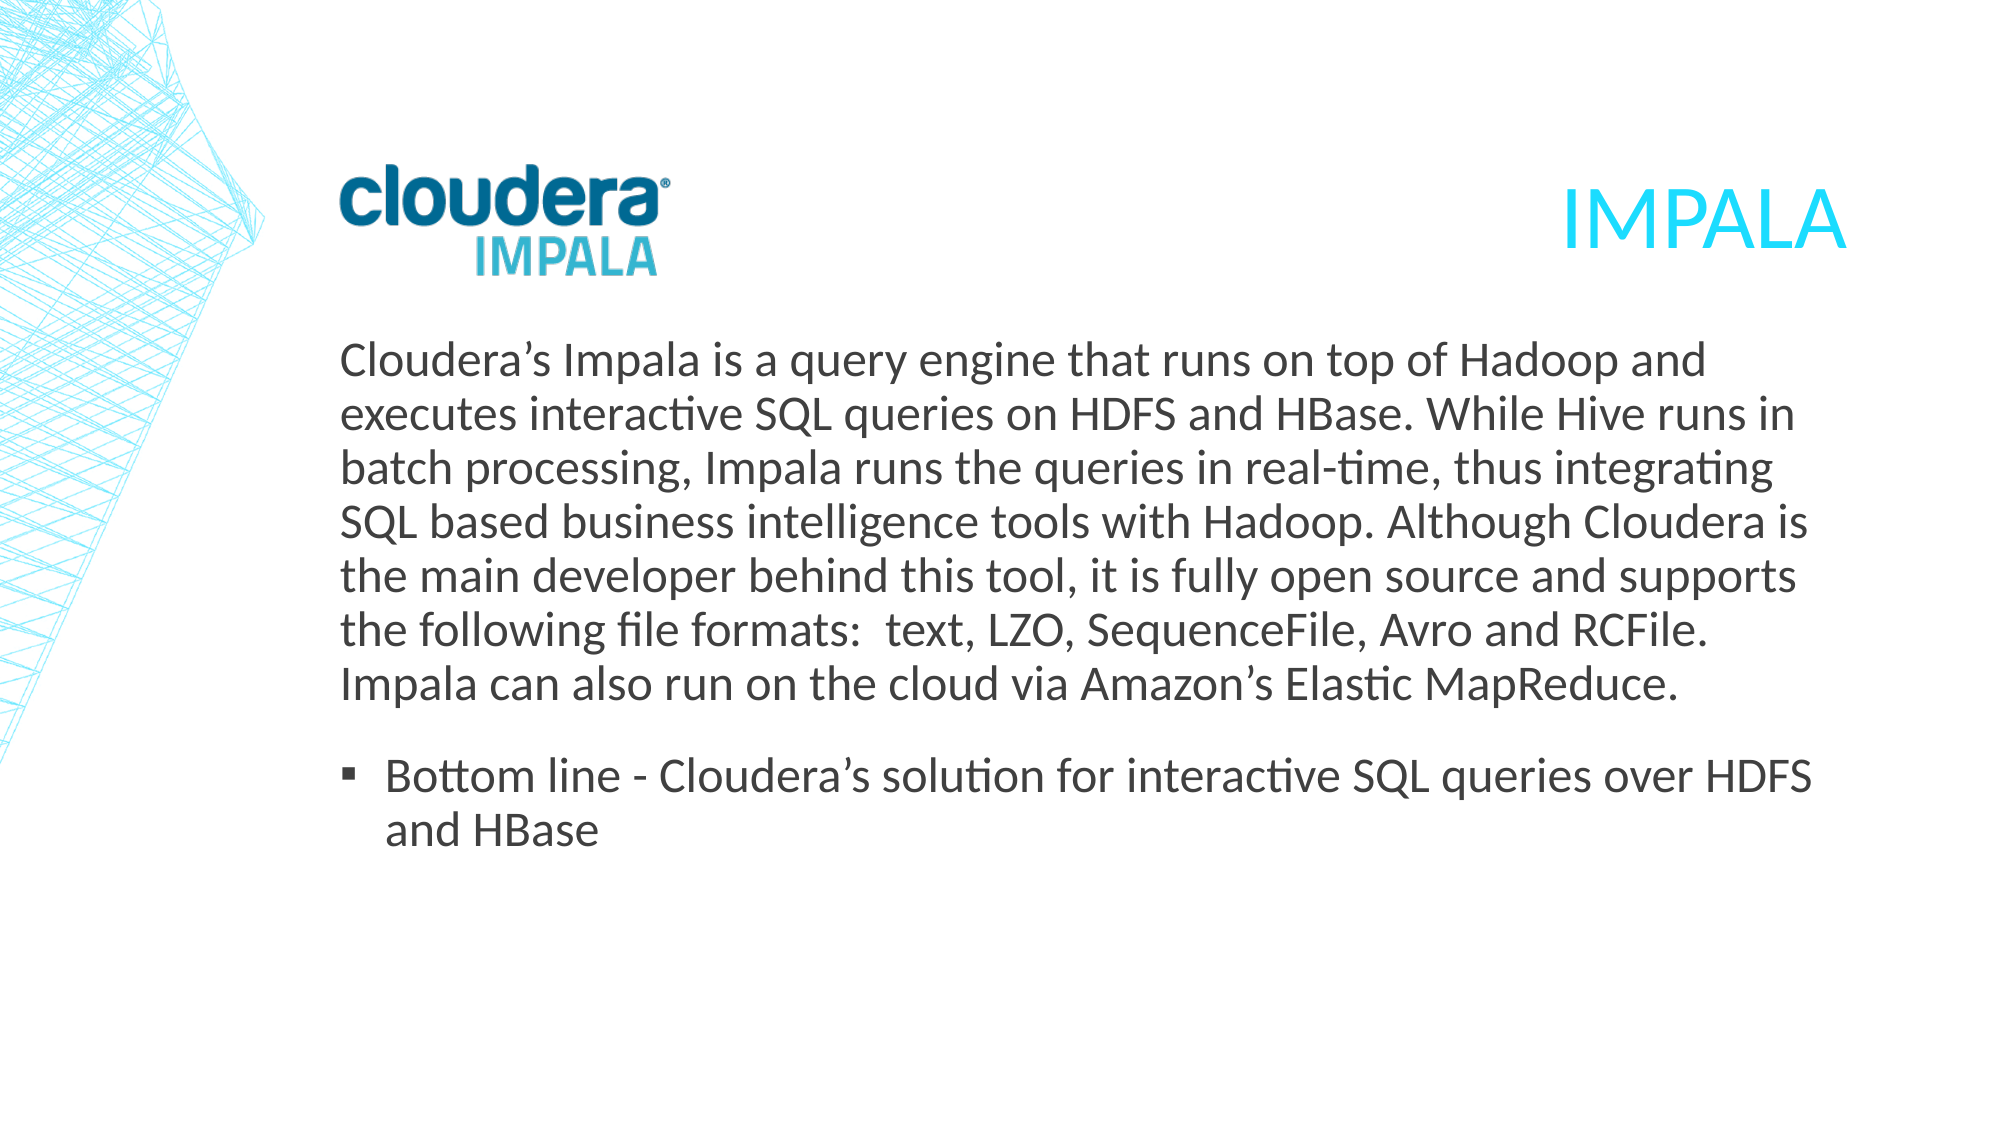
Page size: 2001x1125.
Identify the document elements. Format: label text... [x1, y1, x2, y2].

list Cloudera’s Impala is a query engine that runs on top of Hadoop and executes interactive SQL queries on HDFS and HBase. While Hive runs in batch processing, Impala runs the queries in real-time, thus integrating SQL based business intelligence tools with Hadoop. Although Cloudera is the main developer behind this tool, it is fully open source and supports the following file formats: text, LZO, SequenceFile, Avro and RCFile. Impala can also run on the cloud via Amazon’s Elastic MapReduce. Bottom line - Cloudera’s solution for interactive SQL queries over HDFS and HBase [324, 326, 1863, 1062]
title Impala [324, 62, 1863, 275]
picture [0, 0, 2001, 1125]
